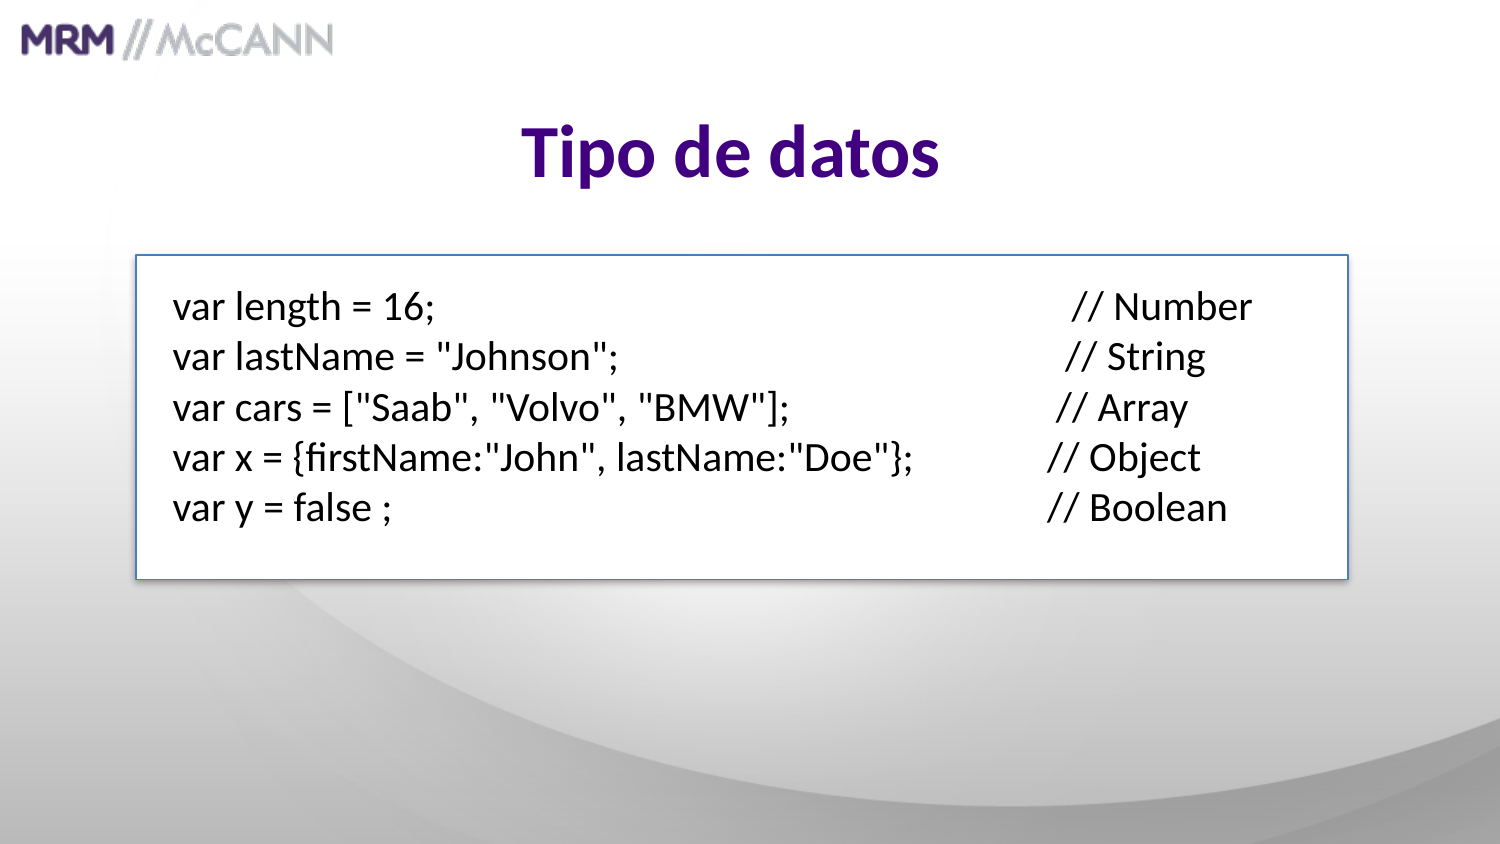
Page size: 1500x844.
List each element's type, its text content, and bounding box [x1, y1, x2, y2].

text_box [135, 254, 1349, 580]
text_box var length = 16; // Number var lastName = "Johnson"; // String var cars = ["Saab", "Volvo", "BMW"]; // Array var x = {firstName:"John", lastName:"Doe"}; // Object var y = false ; // Boolean [157, 271, 1305, 537]
text_box Tipo de datos [315, 94, 1147, 200]
picture [0, 0, 1500, 844]
